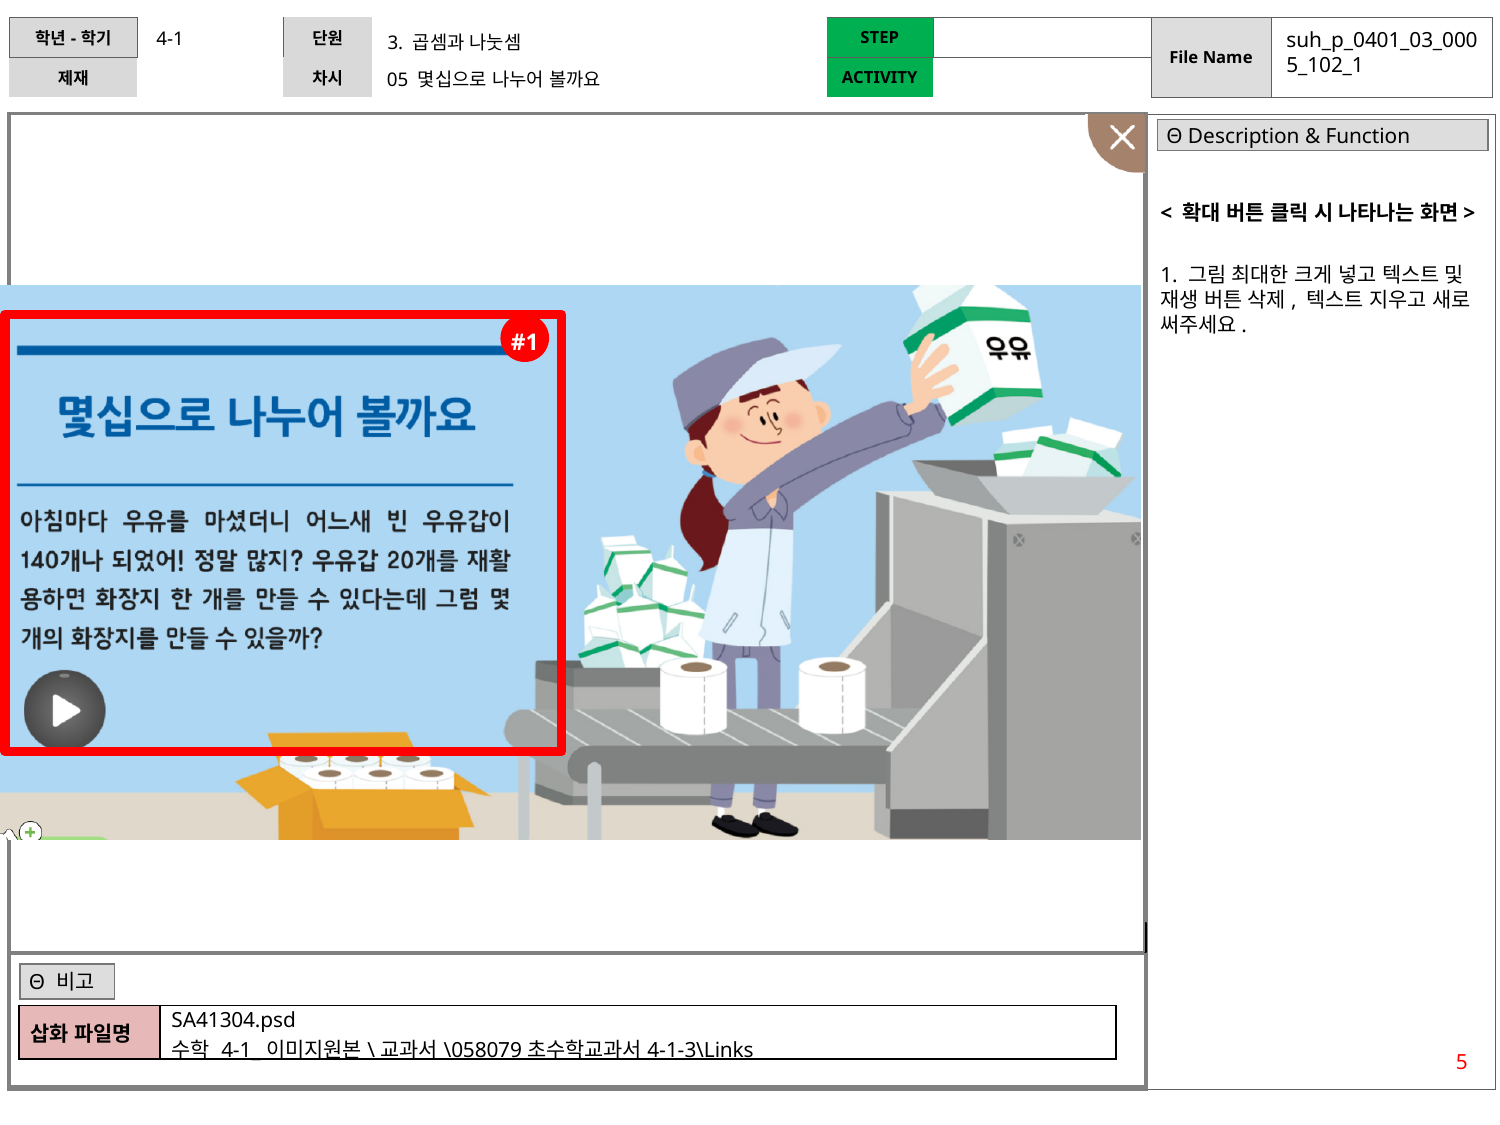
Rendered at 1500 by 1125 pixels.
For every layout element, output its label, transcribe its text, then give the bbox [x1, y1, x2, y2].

text_box suh_p_0401_03_0005_102_1 [1271, 18, 1500, 84]
picture [1084, 113, 1145, 173]
text_box < 확대 버튼 클릭 시 나타나는 화면> 1. 그림 최대한 크게 넣고 텍스트 및 재생 버튼 삭제, 텍스트 지우고 새로 써주세요. [1145, 160, 1500, 376]
text_box 4-1 [141, 18, 284, 55]
text_box 05 몇십으로 나누어 볼까요 [372, 60, 821, 96]
table_header Θ Description & Function [1158, 120, 1487, 150]
table_header 삽화 파일명 [20, 1006, 159, 1058]
picture [0, 284, 1141, 840]
table_header SA41304.psd 수학 4-1_이미지원본\교과서\058079초수학교과서4-1-3\Links [161, 1006, 1115, 1058]
text_box 3. 곱셈과 나눗셈 [372, 23, 828, 48]
text_box [8, 111, 1146, 954]
